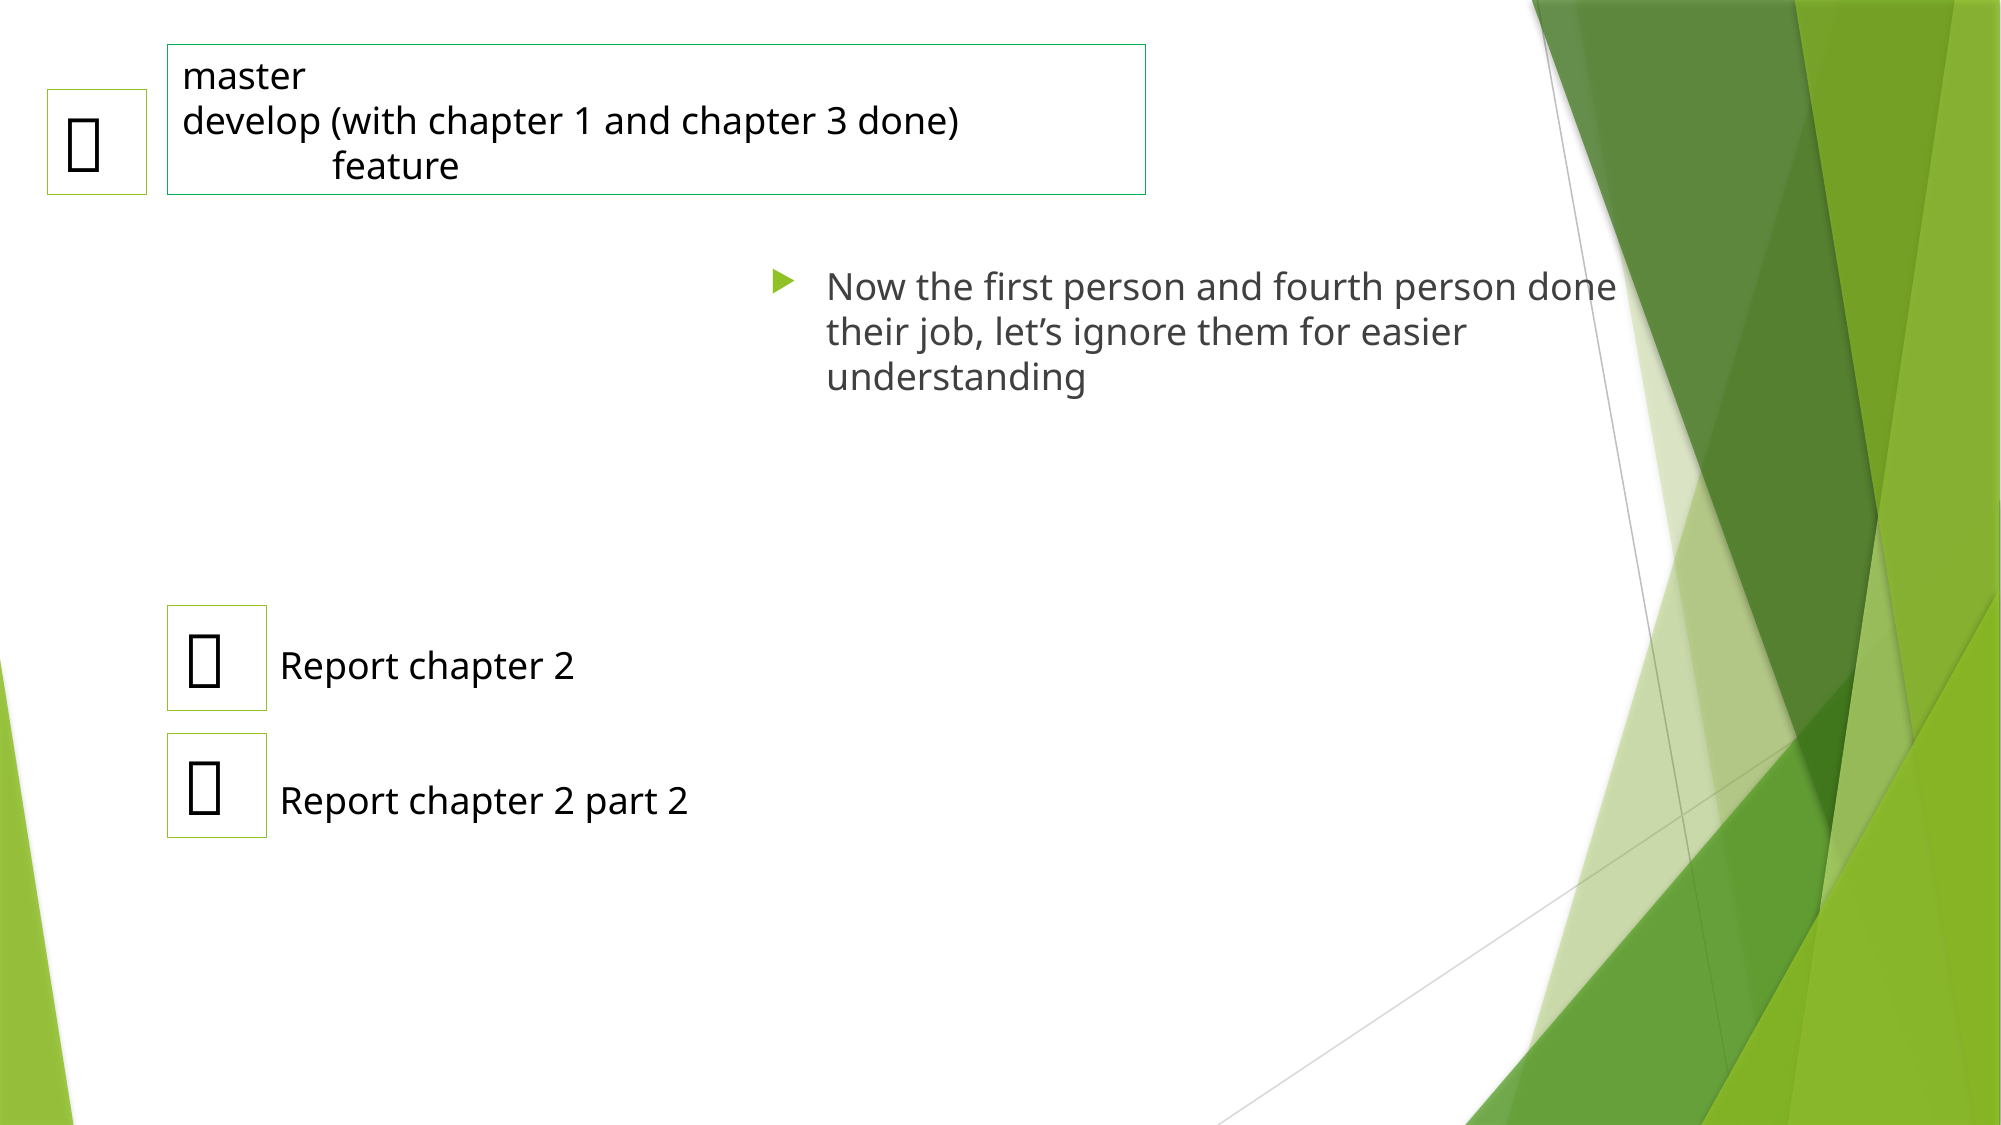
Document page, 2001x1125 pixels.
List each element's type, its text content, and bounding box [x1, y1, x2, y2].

text_box  [47, 89, 147, 195]
text_box  [167, 605, 267, 711]
text_box  [167, 733, 267, 838]
text_box master develop (with chapter 1 and chapter 3 done) feature [167, 44, 1146, 195]
list Now the first person and fourth person done their job, let’s ignore them for easier understanding [755, 255, 1686, 682]
text_box Report chapter 2 Report chapter 2 part 2 [264, 634, 1047, 830]
